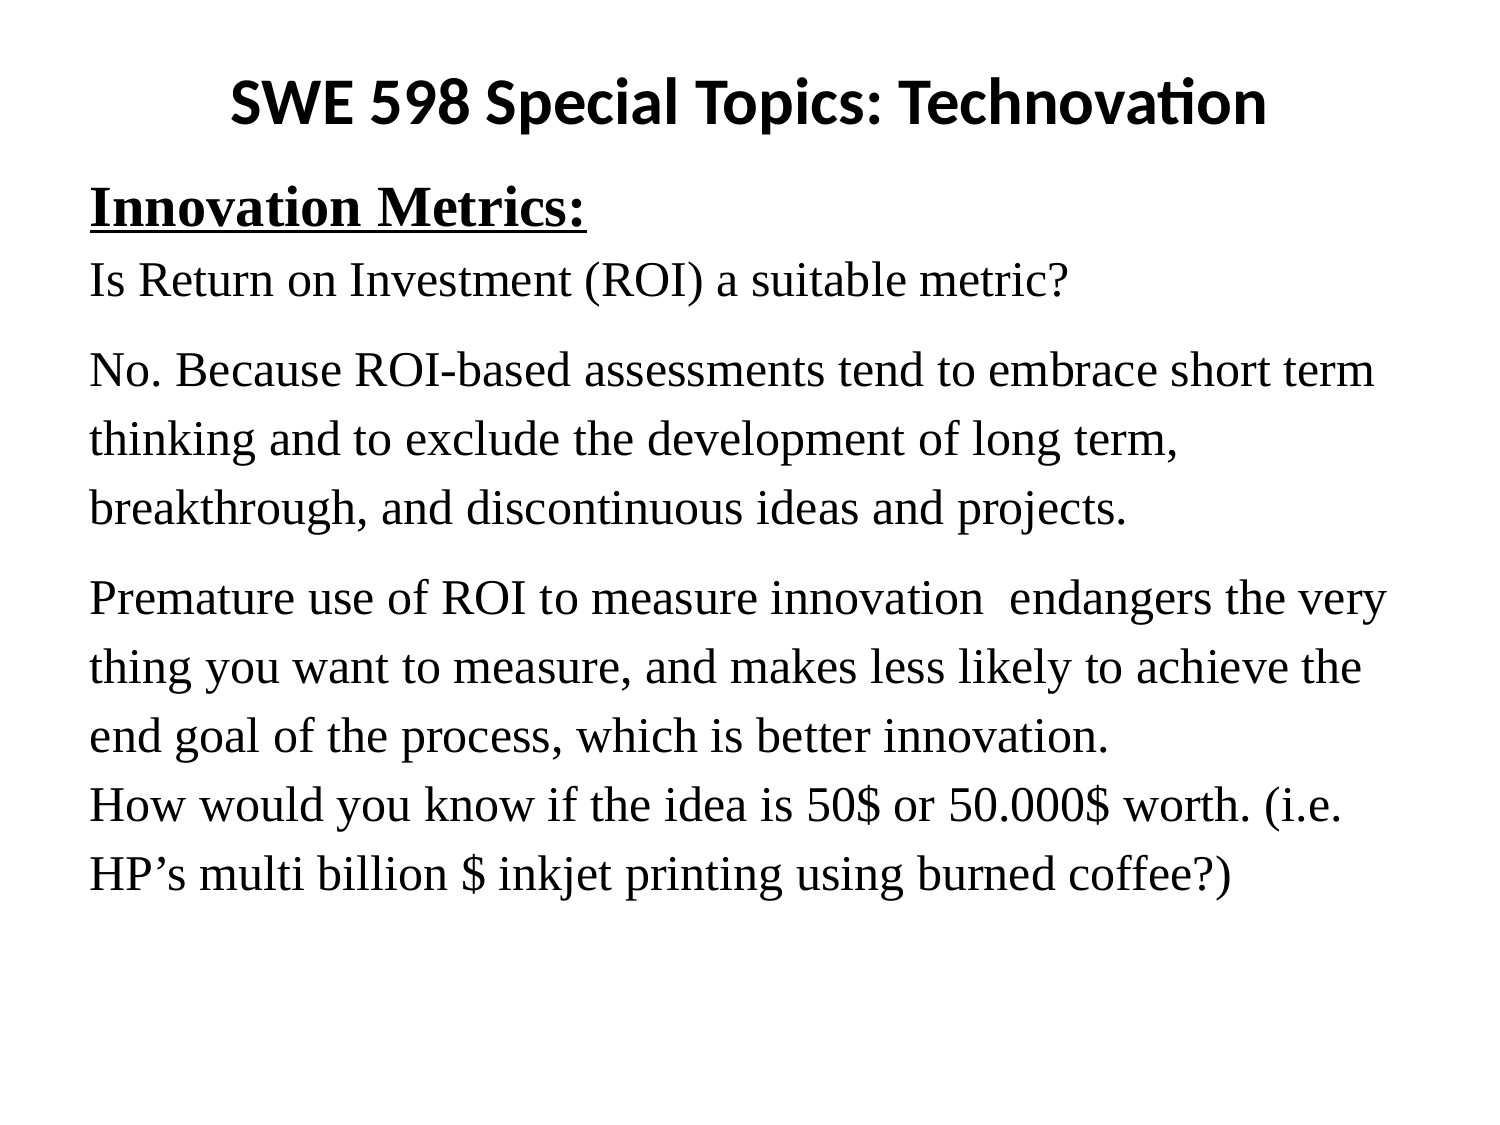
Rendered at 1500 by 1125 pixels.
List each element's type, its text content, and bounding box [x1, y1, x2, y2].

text_box Innovation Metrics: Is Return on Investment (ROI) a suitable metric? No. Because ROI-based assessments tend to embrace short term thinking and to exclude the development of long term, breakthrough, and discontinuous ideas and projects. Premature use of ROI to measure innovation endangers the very thing you want to measure, and makes less likely to achieve the end goal of the process, which is better innovation. How would you know if the idea is 50$ or 50.000$ worth. (i.e. HP’s multi billion $ inkjet printing using burned coffee?) [74, 149, 1425, 476]
text_box Innovation Metrics: Is Return on Investment (ROI) a suitable metric? No. Because ROI-based assessments tend to embrace short term thinking and to exclude the development of long term, breakthrough, and discontinuous ideas and projects. Premature use of ROI to measure innovation endangers the very thing you want to measure, and makes less likely to achieve the end goal of the process, which is better innovation. How would you know if the idea is 50$ or 50.000$ worth. (i.e. HP’s multi billion $ inkjet printing using burned coffee?) [74, 572, 1425, 1088]
text_box [50, 476, 1425, 572]
text_box SWE 598 Special Topics: Technovation [74, 45, 1425, 149]
